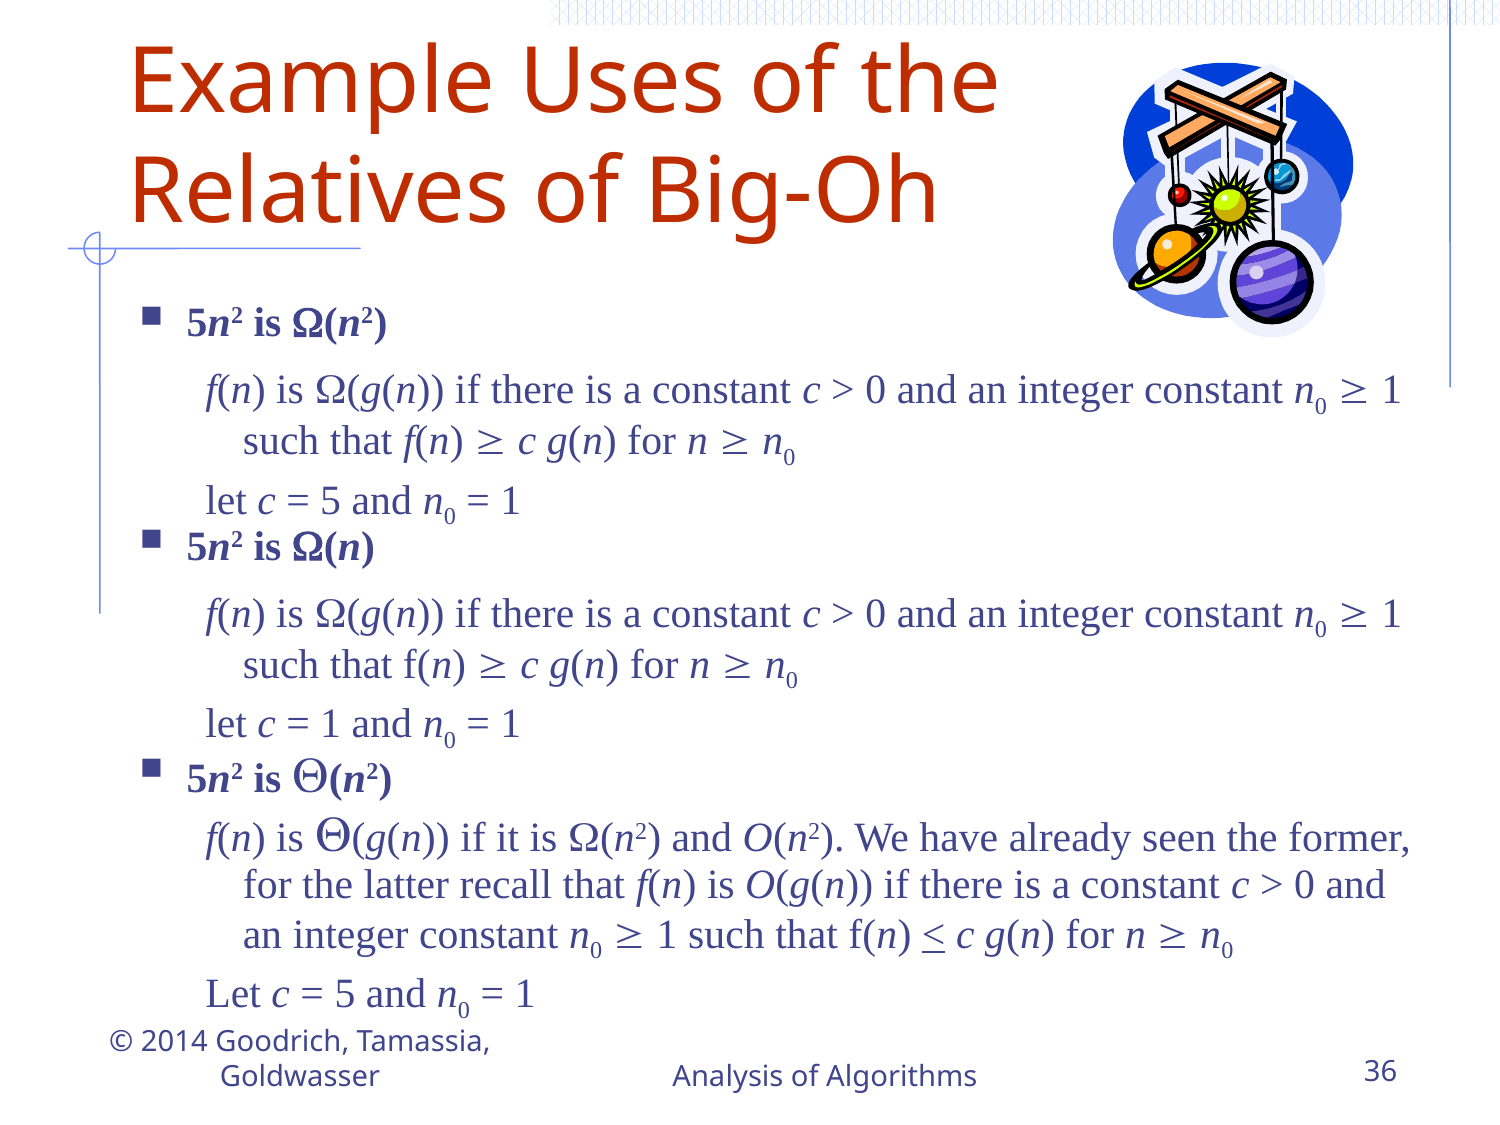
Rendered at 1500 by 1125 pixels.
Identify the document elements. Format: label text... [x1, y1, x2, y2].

text_box f(n) is (g(n)) if there is a constant c > 0 and an integer constant n0  1 such that f(n)  c g(n) for n  n0 let c = 5 and n0 = 1 [125, 355, 1425, 506]
slide_number 36 [1099, 1025, 1413, 1101]
text_box f(n) is (g(n)) if there is a constant c > 0 and an integer constant n0  1 such that f(n)  c g(n) for n  n0 let c = 1 and n0 = 1 [125, 579, 1425, 730]
text_box 5n2 is (n2) [125, 287, 1425, 350]
text_box f(n) is (g(n)) if it is (n2) and O(n2). We have already seen the former, for the latter recall that f(n) is O(g(n)) if there is a constant c > 0 and an integer constant n0  1 such that f(n) < c g(n) for n  n0 Let c = 5 and n0 = 1 [125, 801, 1450, 1025]
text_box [1112, 62, 1354, 338]
text_box Example Uses of the Relatives of Big-Oh [112, 37, 1038, 225]
slide_number © 2014 Goodrich, Tamassia, Goldwasser [12, 1024, 588, 1101]
text_box 5n2 is (n2) [125, 734, 1425, 796]
text_box 5n2 is (n) [125, 510, 1425, 574]
footer Analysis of Algorithms [588, 1025, 1063, 1101]
